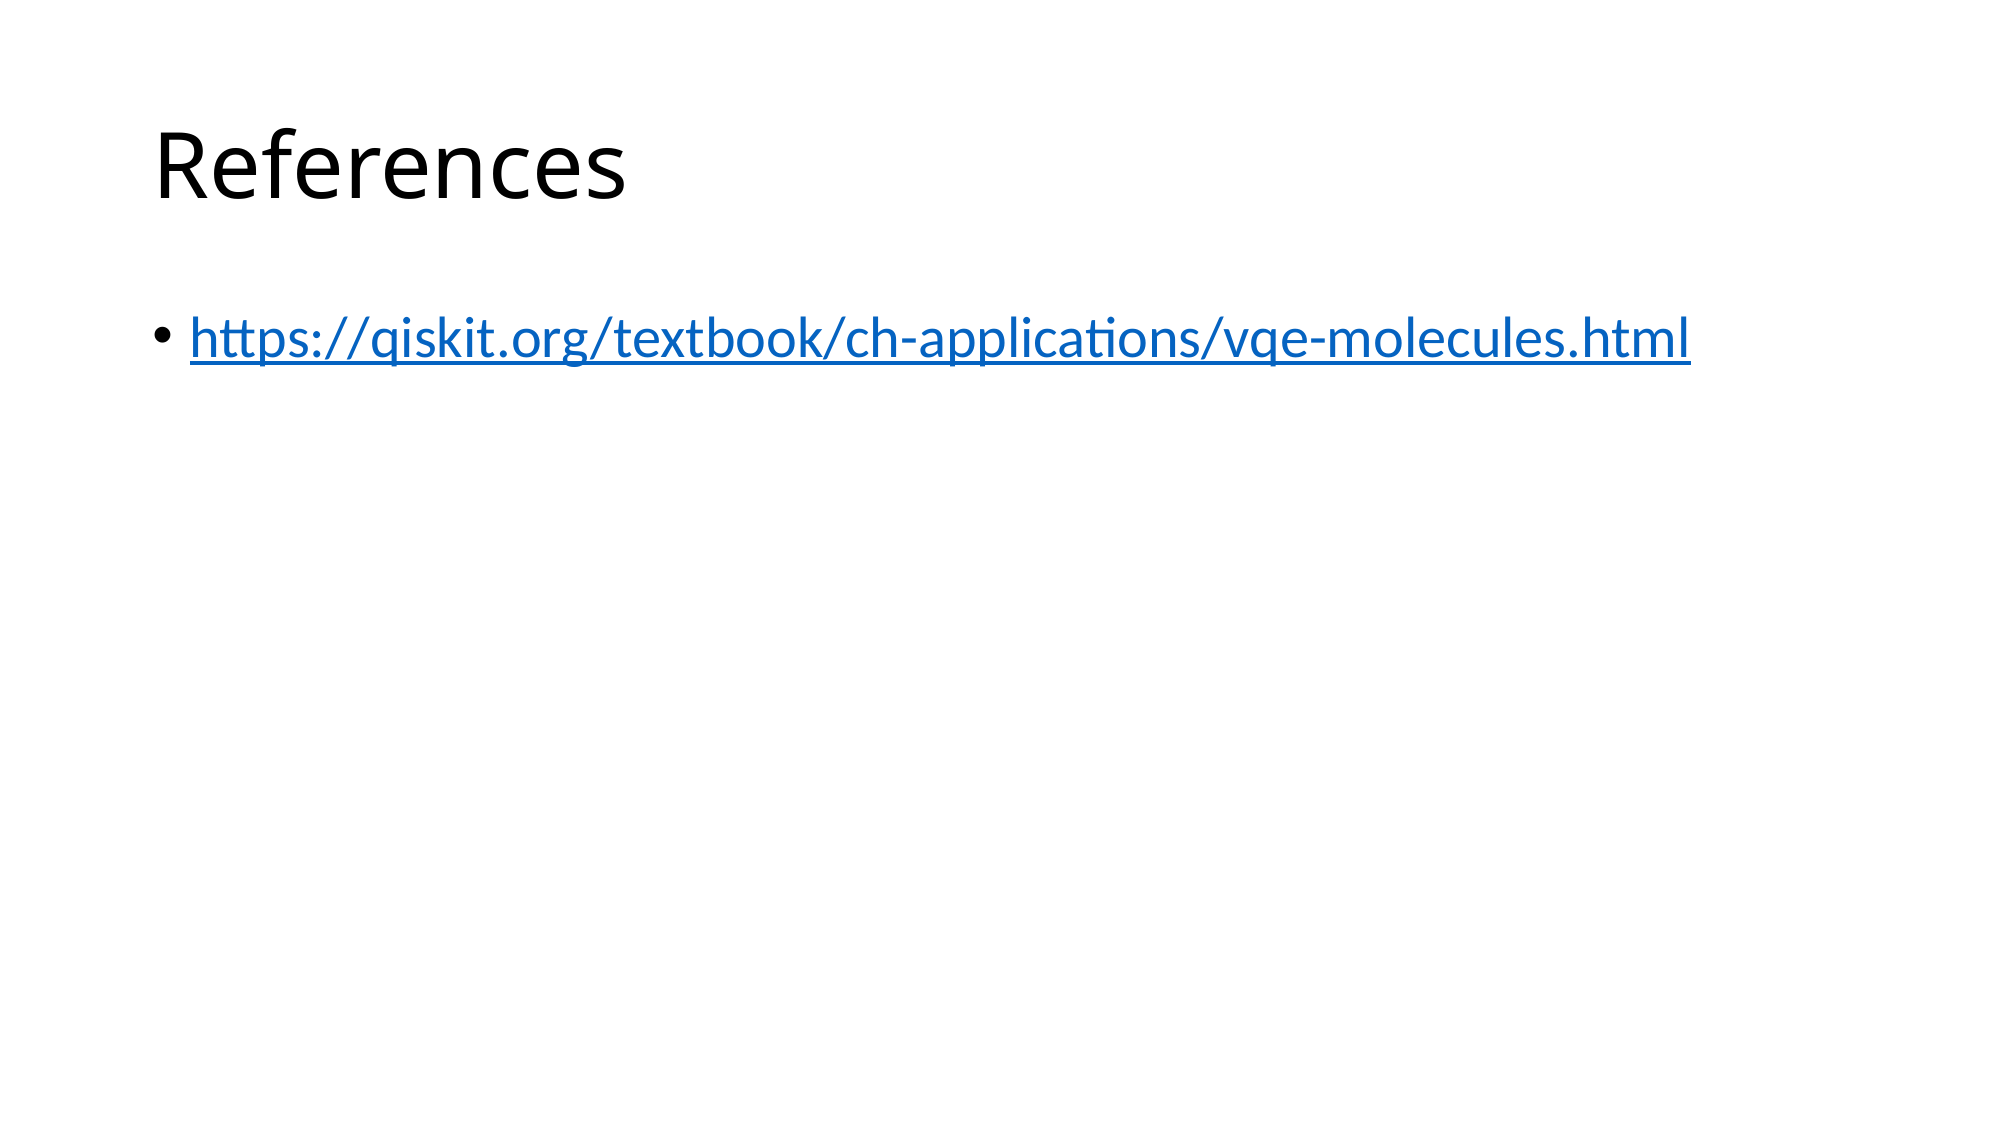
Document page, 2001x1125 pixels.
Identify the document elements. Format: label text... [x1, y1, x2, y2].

list https://qiskit.org/textbook/ch-applications/vqe-molecules.html [137, 299, 1863, 1014]
title References [137, 59, 1863, 278]
